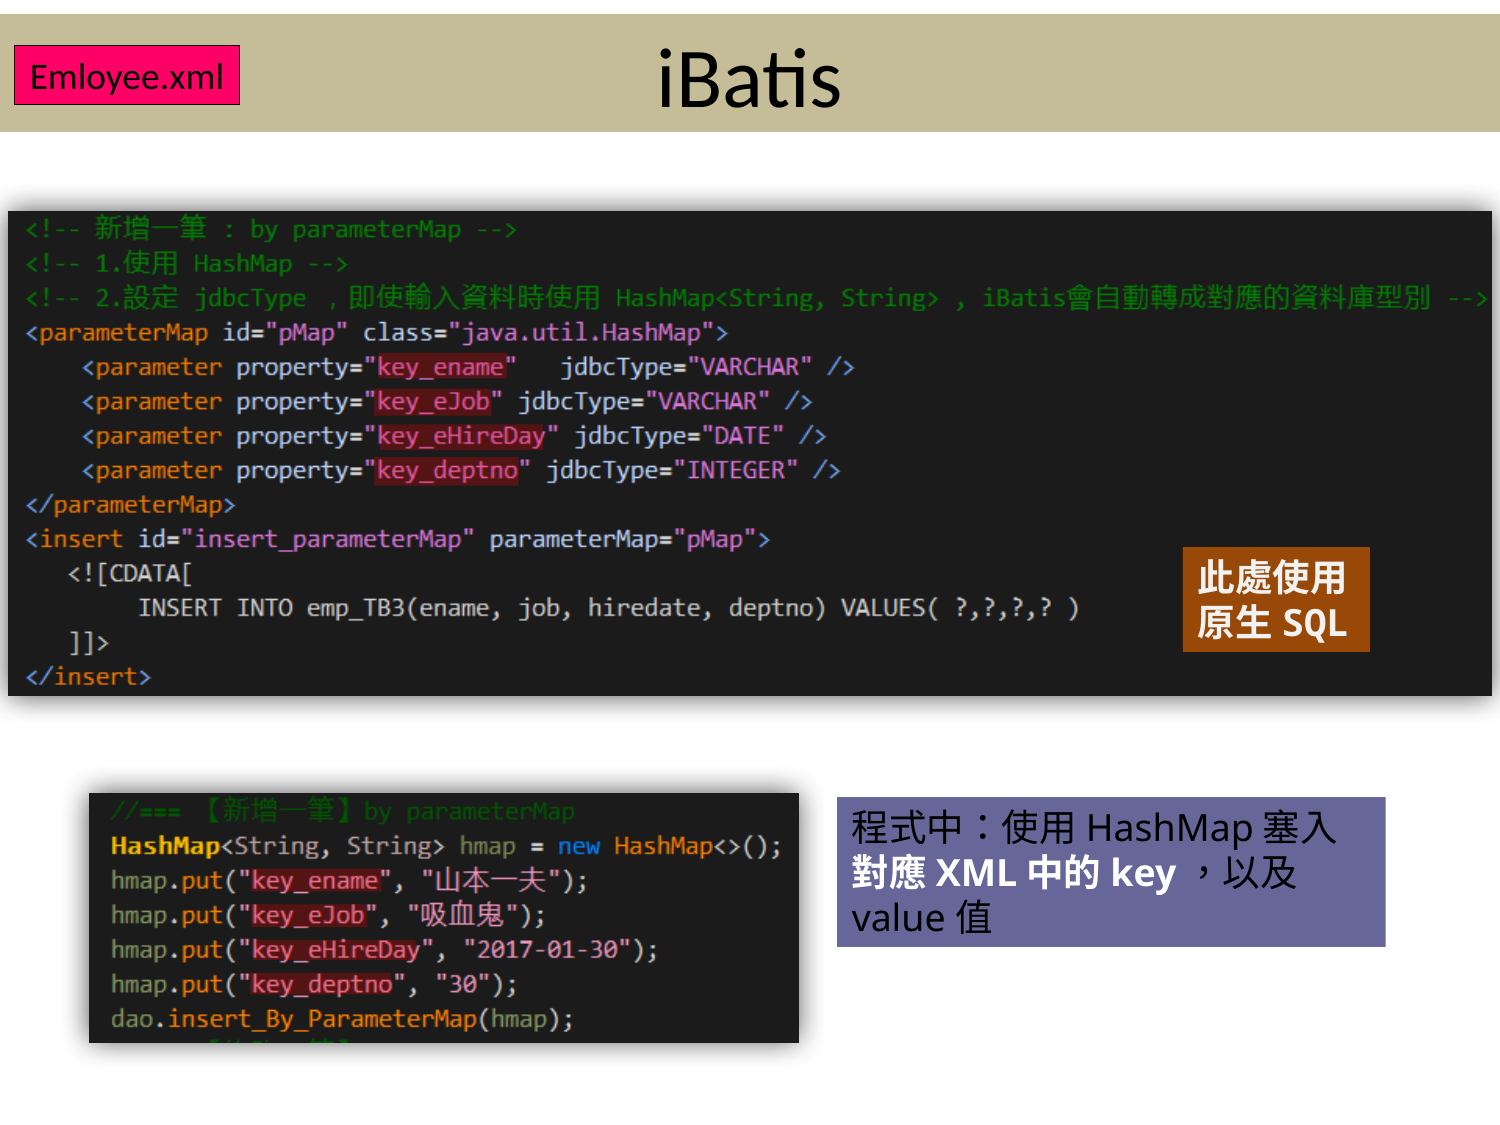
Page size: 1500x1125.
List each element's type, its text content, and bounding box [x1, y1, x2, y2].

text_box 程式中：使用HashMap塞入對應XML中的key，以及value值 [837, 797, 1386, 947]
picture [89, 793, 800, 1043]
title iBatis [0, 13, 1500, 132]
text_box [8, 211, 1492, 697]
text_box Emloyee.xml [14, 45, 240, 105]
